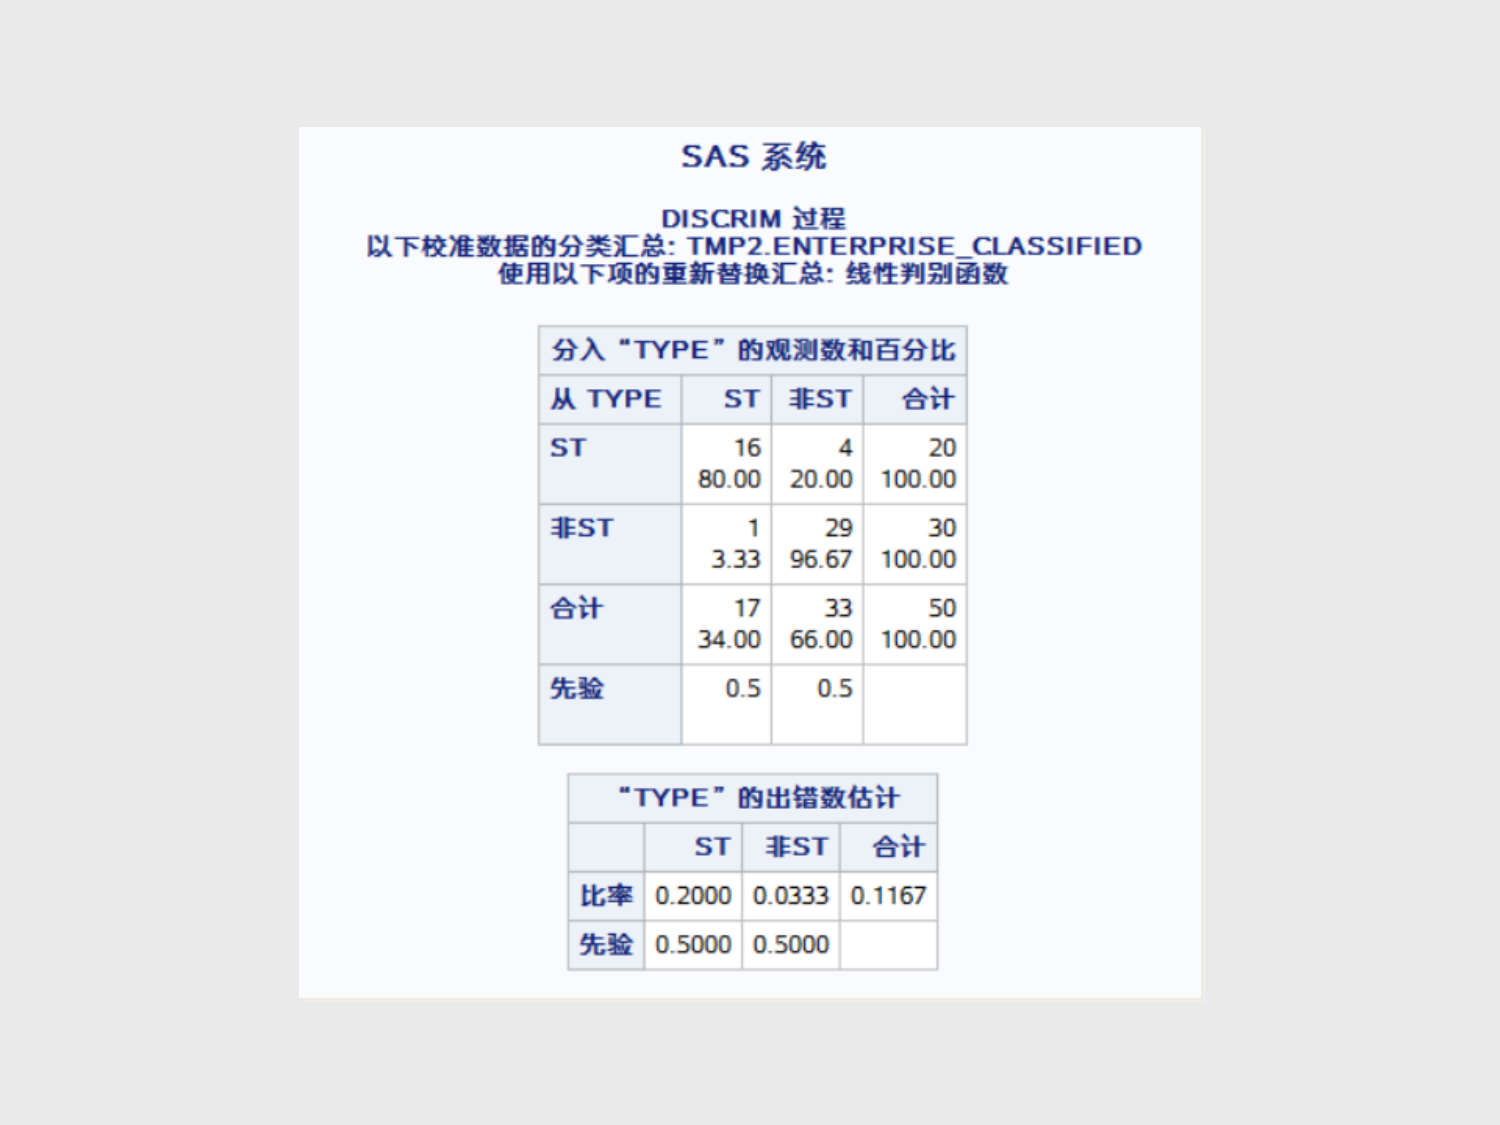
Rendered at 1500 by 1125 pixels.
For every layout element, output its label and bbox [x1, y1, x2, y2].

picture [298, 127, 1201, 998]
